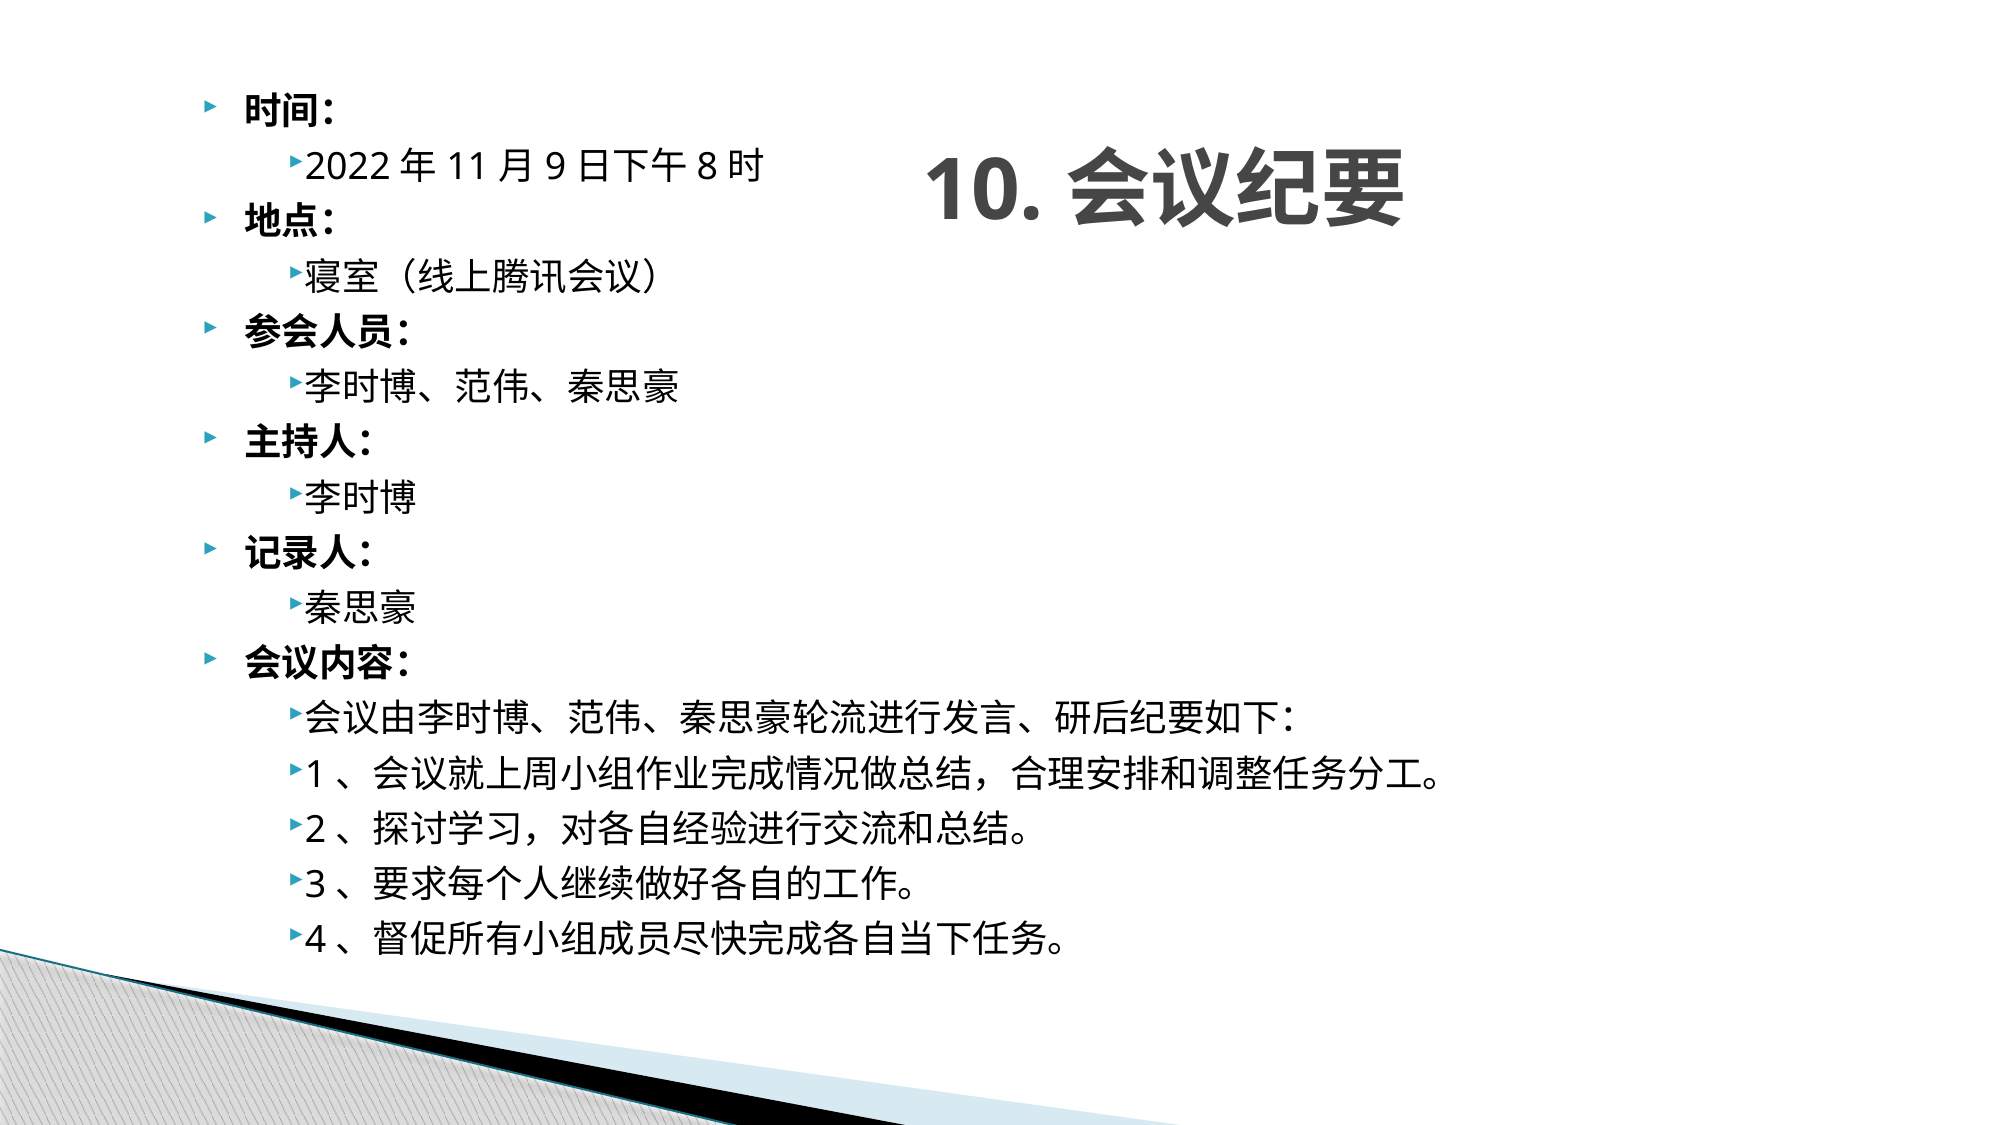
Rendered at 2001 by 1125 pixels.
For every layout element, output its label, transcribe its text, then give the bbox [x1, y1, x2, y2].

title 10.会议纪要 [907, 91, 2000, 280]
list 时间： 2022年11月9日下午8时 地点： 寝室（线上腾讯会议） 参会人员： 李时博、范伟、秦思豪 主持人： 李时博 记录人： 秦思豪 会议内容： 会议由李时博、范伟、秦思豪轮流进行发言、研后纪要如下： 1、会议就上周小组作业完成情况做总结，合理安排和调整任务分工。 2、探讨学习，对各自经验进行交流和总结。 3、要求每个人继续做好各自的工作。 4、督促所有小组成员尽快完成各自当下任务。 [169, 77, 2000, 967]
